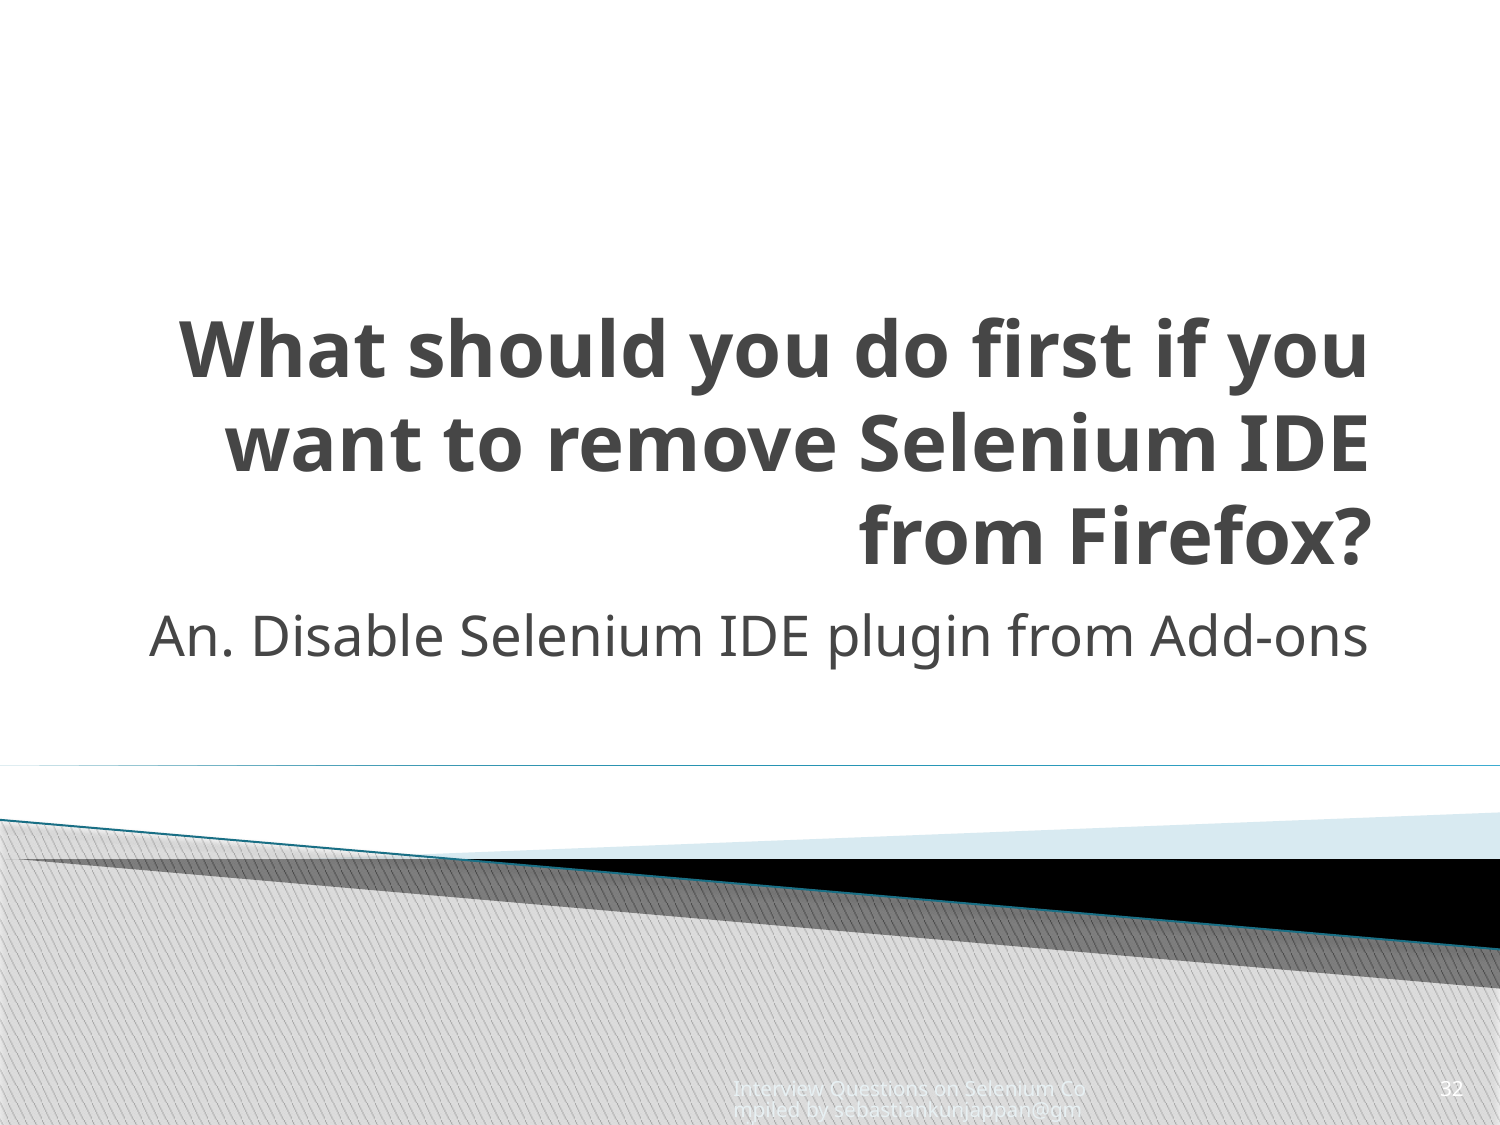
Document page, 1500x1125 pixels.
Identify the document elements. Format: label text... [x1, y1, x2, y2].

footer Interview Questions on Selenium Compiled by sebastiankunjappan@gmail.com [718, 1051, 1105, 1112]
subtitle An. Disable Selenium IDE plugin from Add-ons [112, 592, 1388, 790]
slide_number 32 [1418, 1051, 1479, 1112]
picture [5, 859, 1500, 989]
title What should you do first if you want to remove Selenium IDE from Firefox? [112, 287, 1388, 588]
